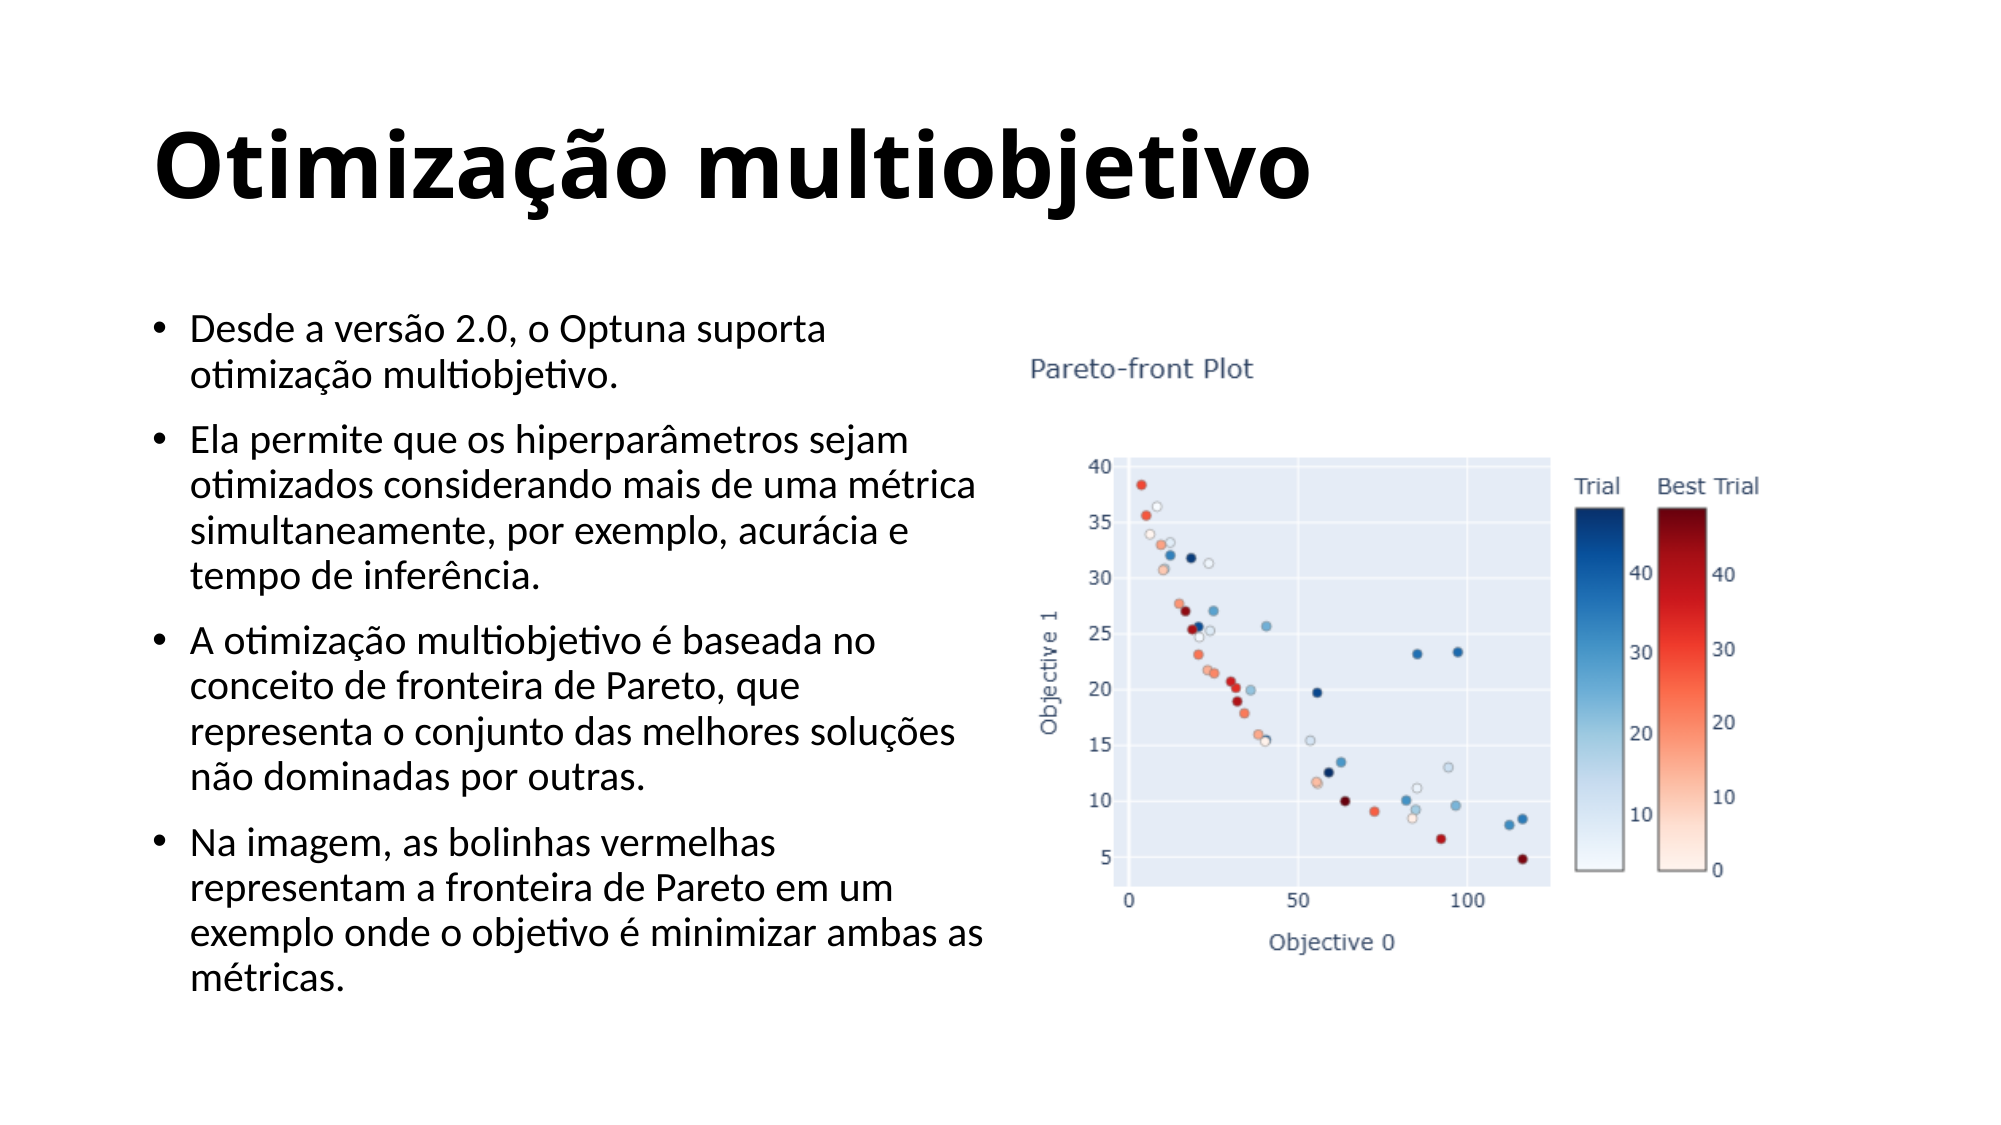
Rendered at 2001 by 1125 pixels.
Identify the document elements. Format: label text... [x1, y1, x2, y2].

title Otimização multiobjetivo [137, 59, 1863, 278]
picture [987, 299, 1843, 1014]
list Desde a versão 2.0, o Optuna suporta otimização multiobjetivo. Ela permite que os hiperparâmetros sejam otimizados considerando mais de uma métrica simultaneamente, por exemplo, acurácia e tempo de inferência. A otimização multiobjetivo é baseada no conceito de fronteira de Pareto, que representa o conjunto das melhores soluções não dominadas por outras. Na imagem, as bolinhas vermelhas representam a fronteira de Pareto em um exemplo onde o objetivo é minimizar ambas as métricas. [137, 299, 987, 1014]
